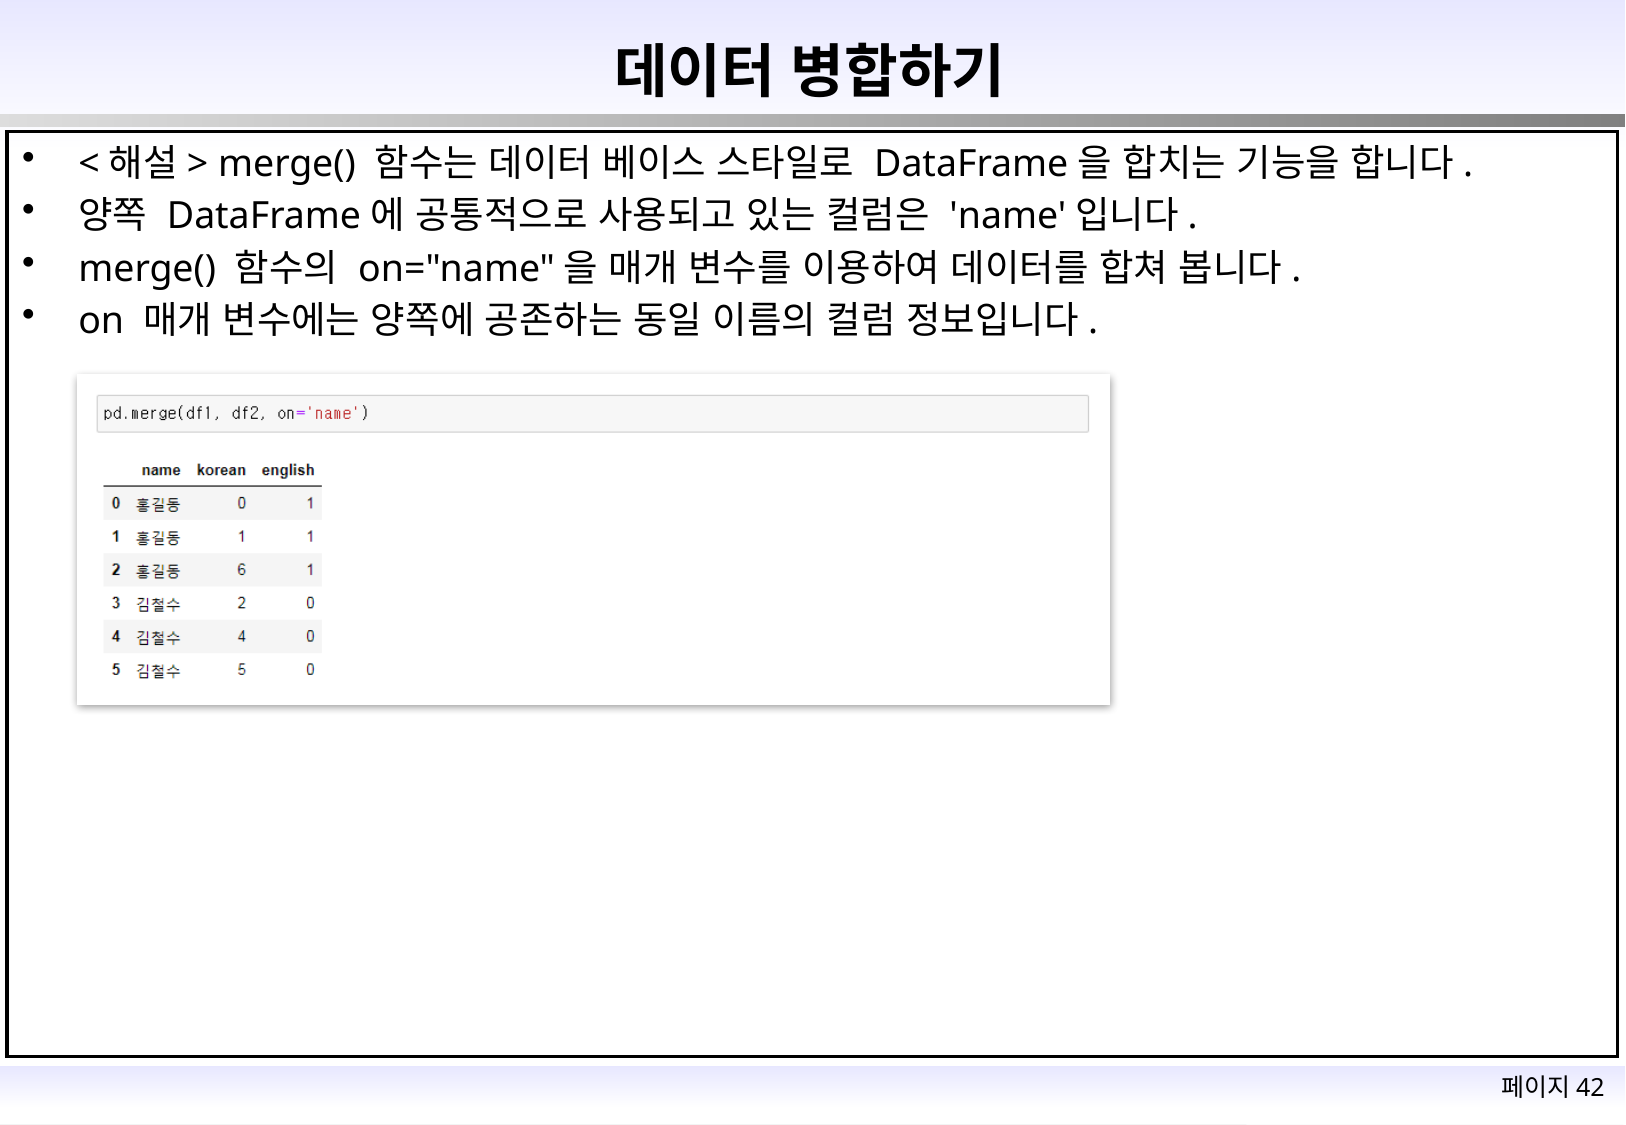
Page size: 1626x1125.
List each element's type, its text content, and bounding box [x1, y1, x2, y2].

list <해설> merge() 함수는 데이터 베이스 스타일로 DataFrame을 합치는 기능을 합니다. 양쪽 DataFrame에 공통적으로 사용되고 있는 컬럼은 'name'입니다. merge() 함수의 on="name"을 매개 변수를 이용하여 데이터를 합쳐 봅니다. on 매개 변수에는 양쪽에 공존하는 동일 이름의 컬럼 정보입니다. [6, 130, 1590, 785]
title 데이터 병합하기 [207, 24, 1412, 113]
picture [91, 388, 1096, 691]
